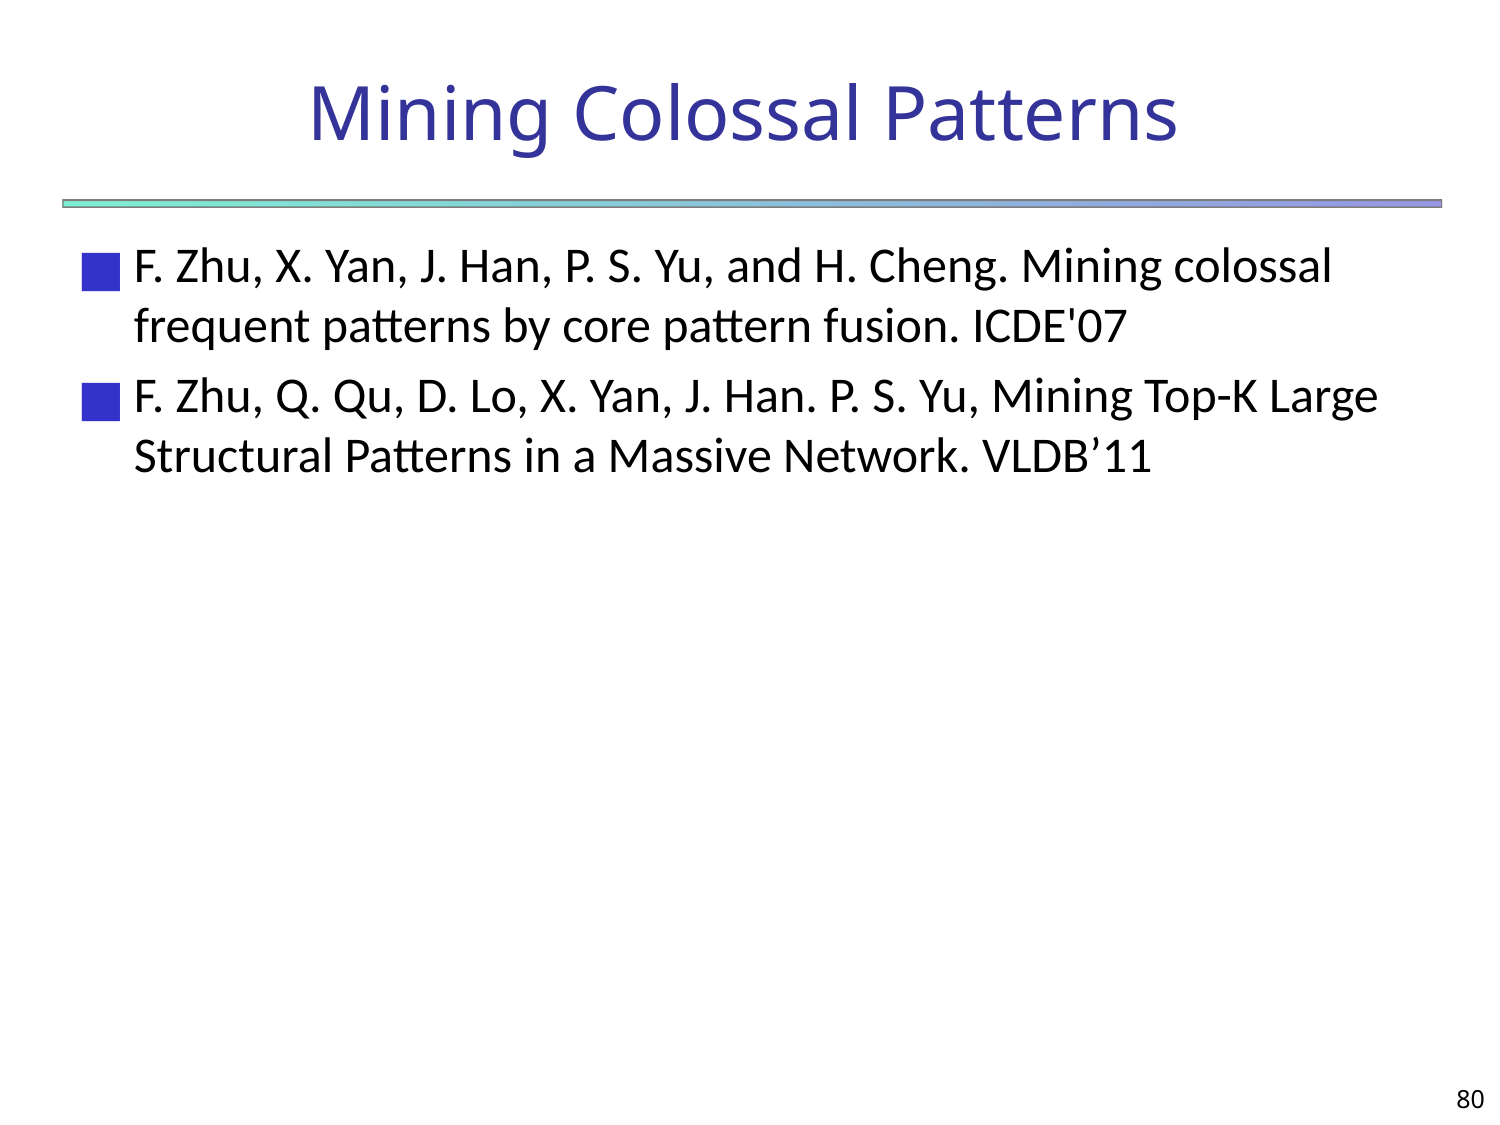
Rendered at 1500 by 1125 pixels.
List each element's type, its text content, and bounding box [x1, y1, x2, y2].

list F. Zhu, X. Yan, J. Han, P. S. Yu, and H. Cheng. Mining colossal frequent patterns by core pattern fusion. ICDE'07 F. Zhu, Q. Qu, D. Lo, X. Yan, J. Han. P. S. Yu, Mining Top-K Large Structural Patterns in a Massive Network. VLDB’11 [62, 224, 1438, 1063]
title Mining Colossal Patterns [62, 62, 1425, 163]
text_box ‹#› [1387, 1062, 1500, 1125]
